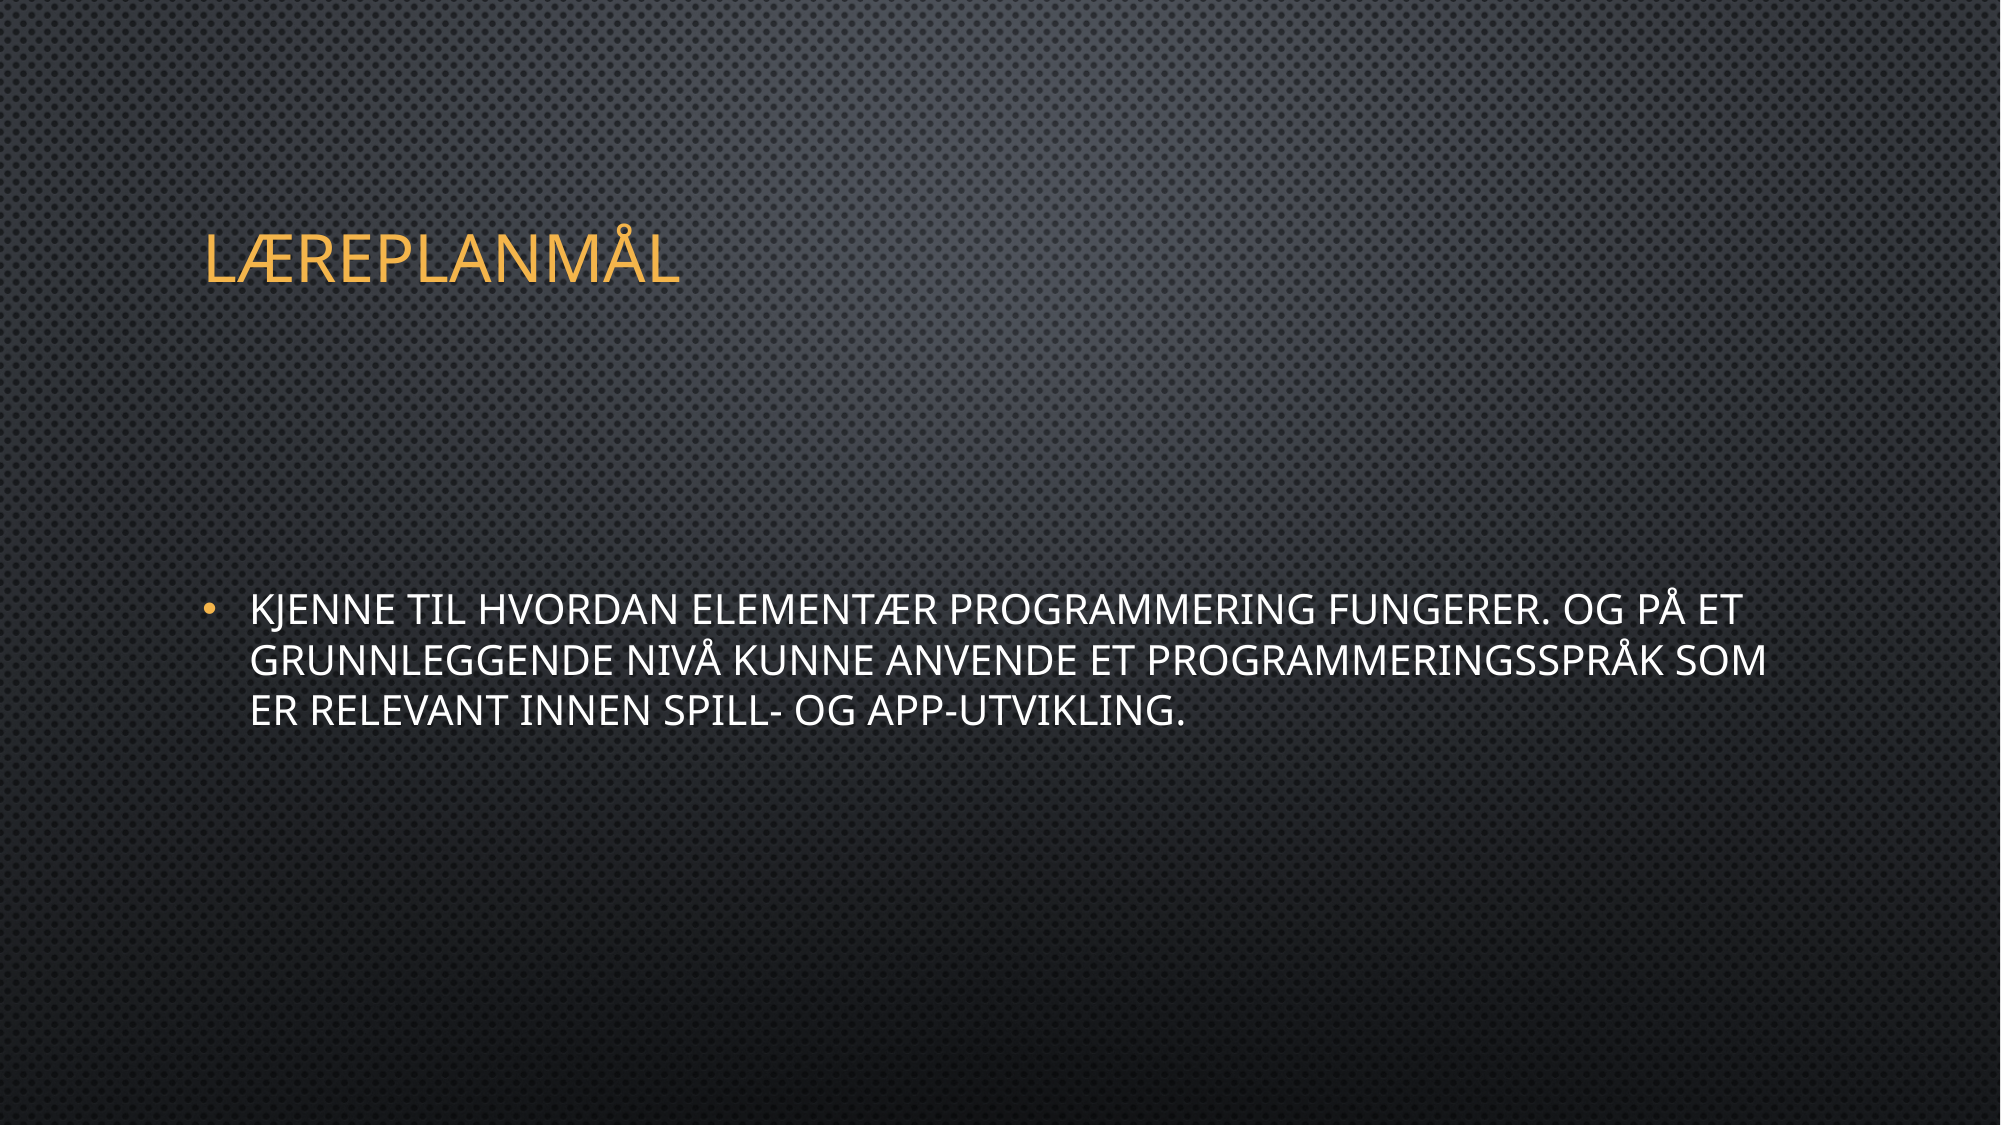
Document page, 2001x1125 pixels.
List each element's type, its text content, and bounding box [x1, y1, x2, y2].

list Kjenne til hvordan elementær programmering fungerer. Og på et grunnleggende nivå kunne anvende et programmeringsspråk som er relevant innen spill- og app-utvikling. [187, 437, 1813, 950]
title Læreplanmål [187, 99, 1813, 413]
